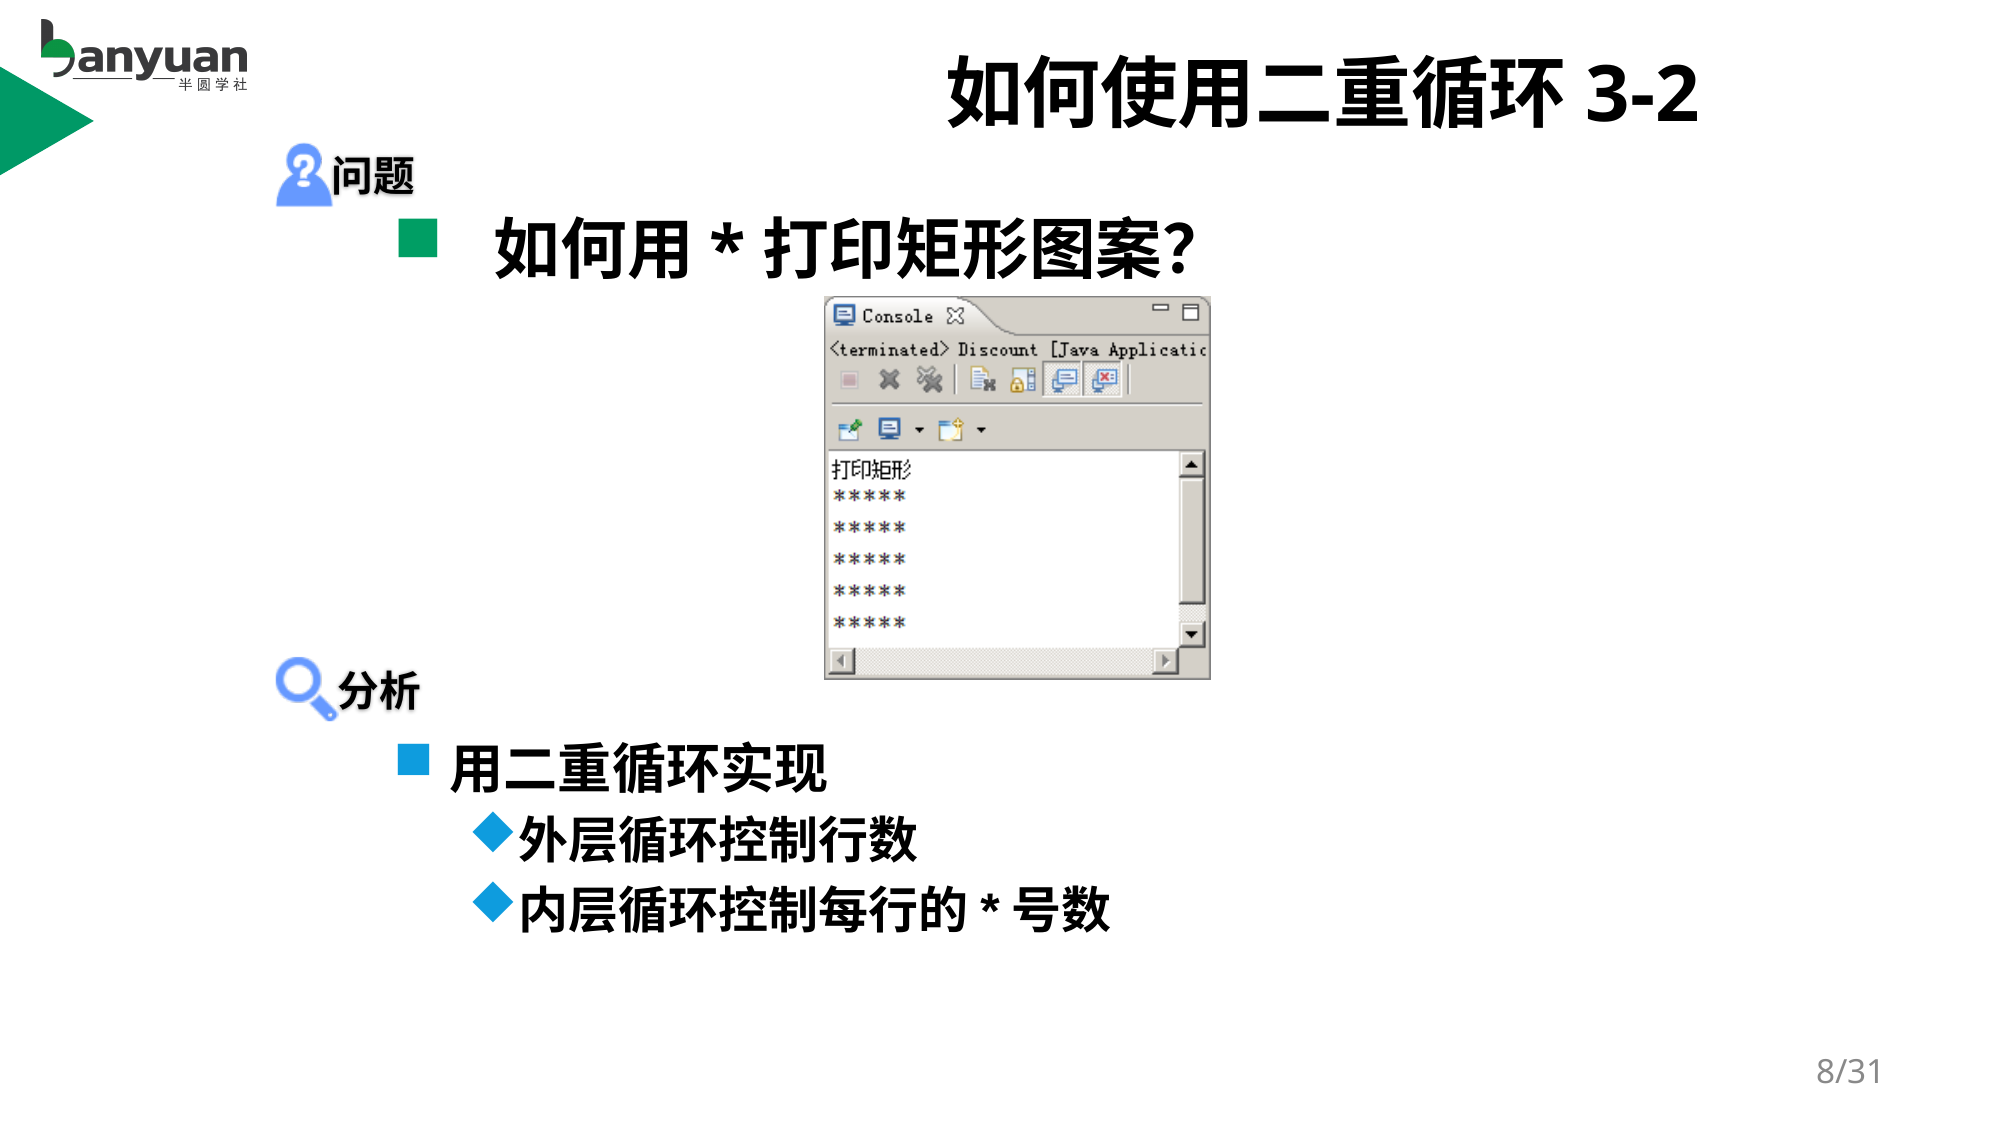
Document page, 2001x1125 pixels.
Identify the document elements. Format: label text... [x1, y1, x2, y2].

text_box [273, 652, 437, 727]
text_box 用二重循环实现 外层循环控制行数 内层循环控制每行的*号数 [378, 726, 1442, 920]
slide_number 8/31 [1433, 1042, 1901, 1104]
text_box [269, 140, 431, 211]
picture [823, 296, 1211, 680]
title 如何使用二重循环3-2 [930, 46, 1721, 133]
picture [41, 19, 247, 91]
list 如何用*打印矩形图案？ [378, 199, 1633, 1043]
